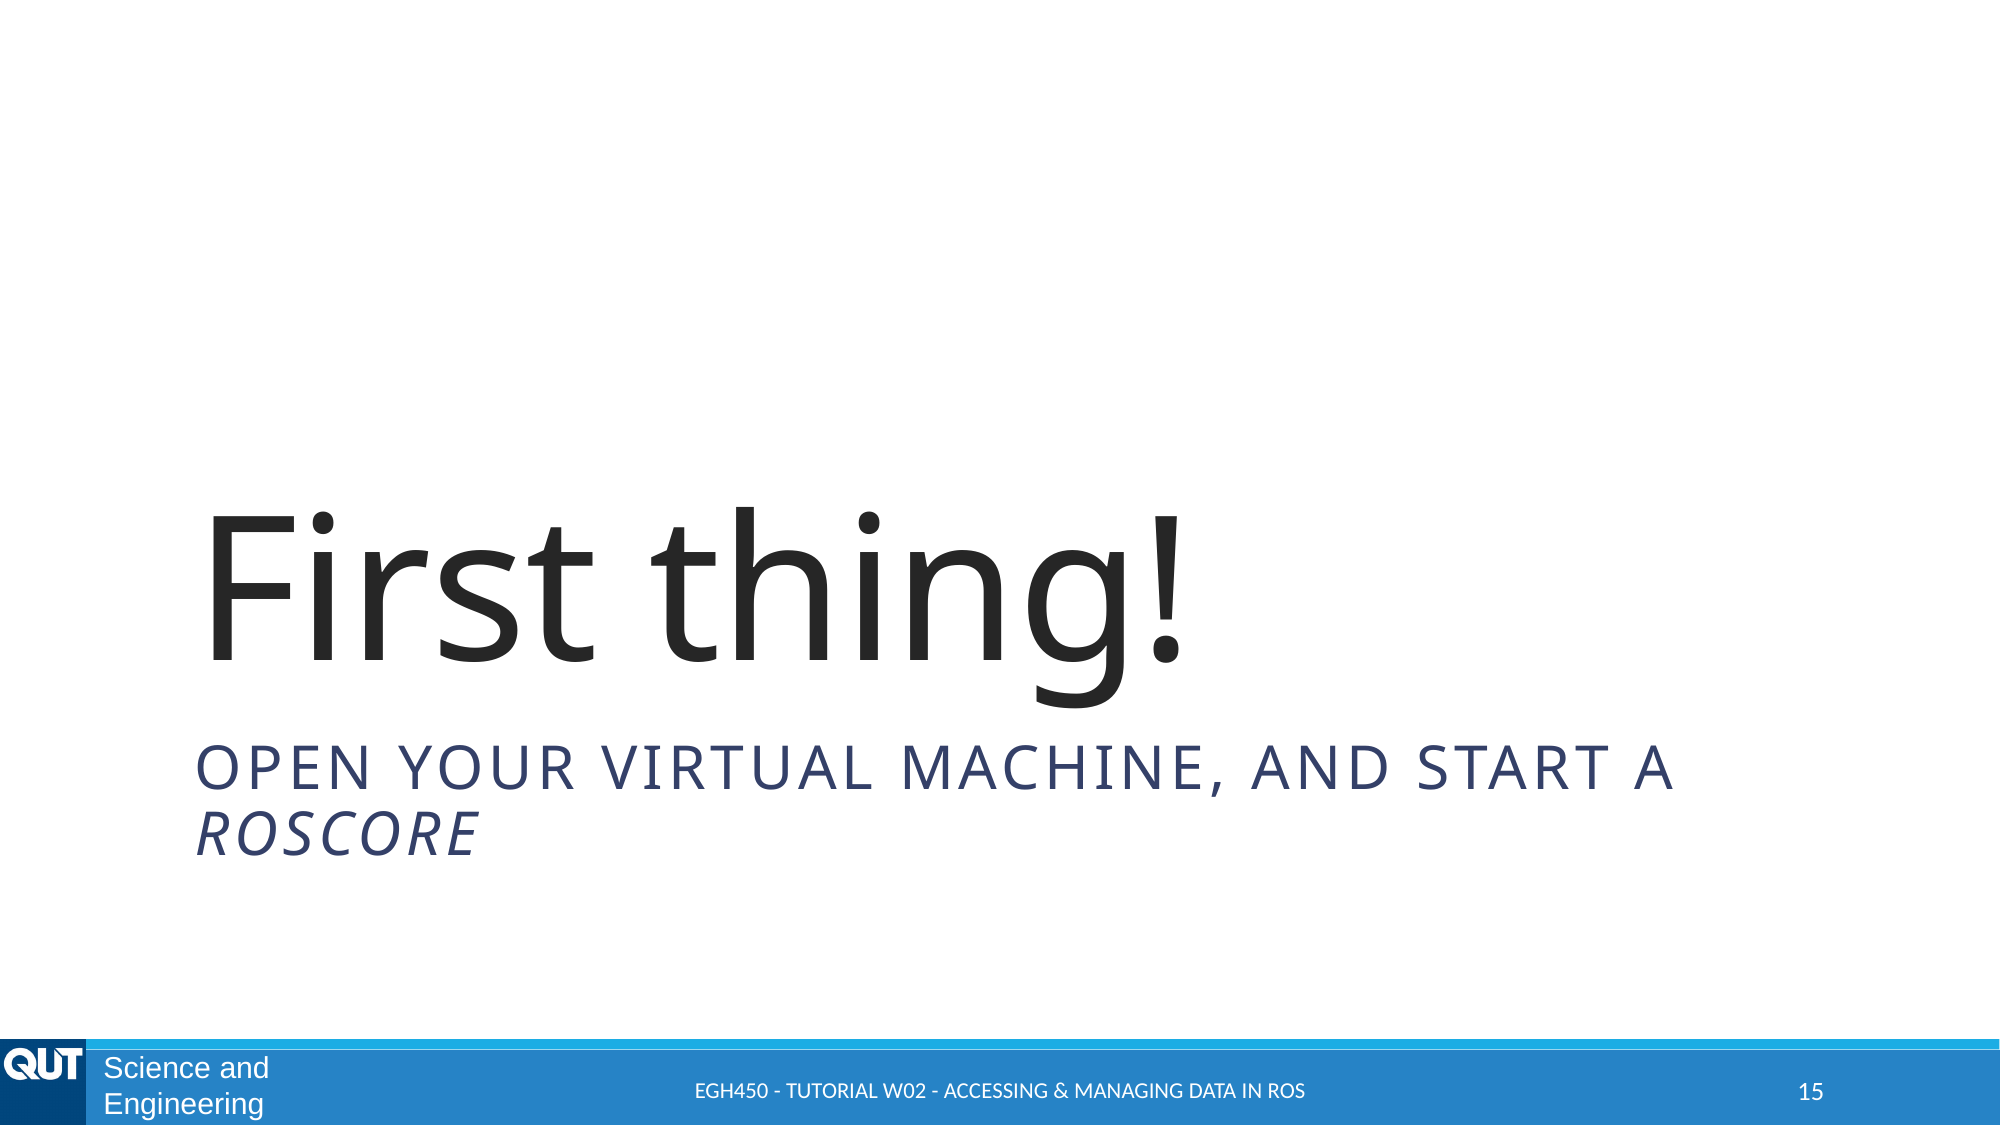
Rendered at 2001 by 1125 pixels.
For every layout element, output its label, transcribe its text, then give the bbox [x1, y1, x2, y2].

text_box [0, 1038, 358, 1125]
text_box EGH450 - Tutorial W02 - Accessing & Managing Data in ROS [604, 1059, 1396, 1120]
text_box First thing! [179, 124, 1830, 710]
text_box 15 [1623, 1059, 1839, 1120]
text_box Open your Virtual machine, and start a roscore [179, 730, 1830, 918]
